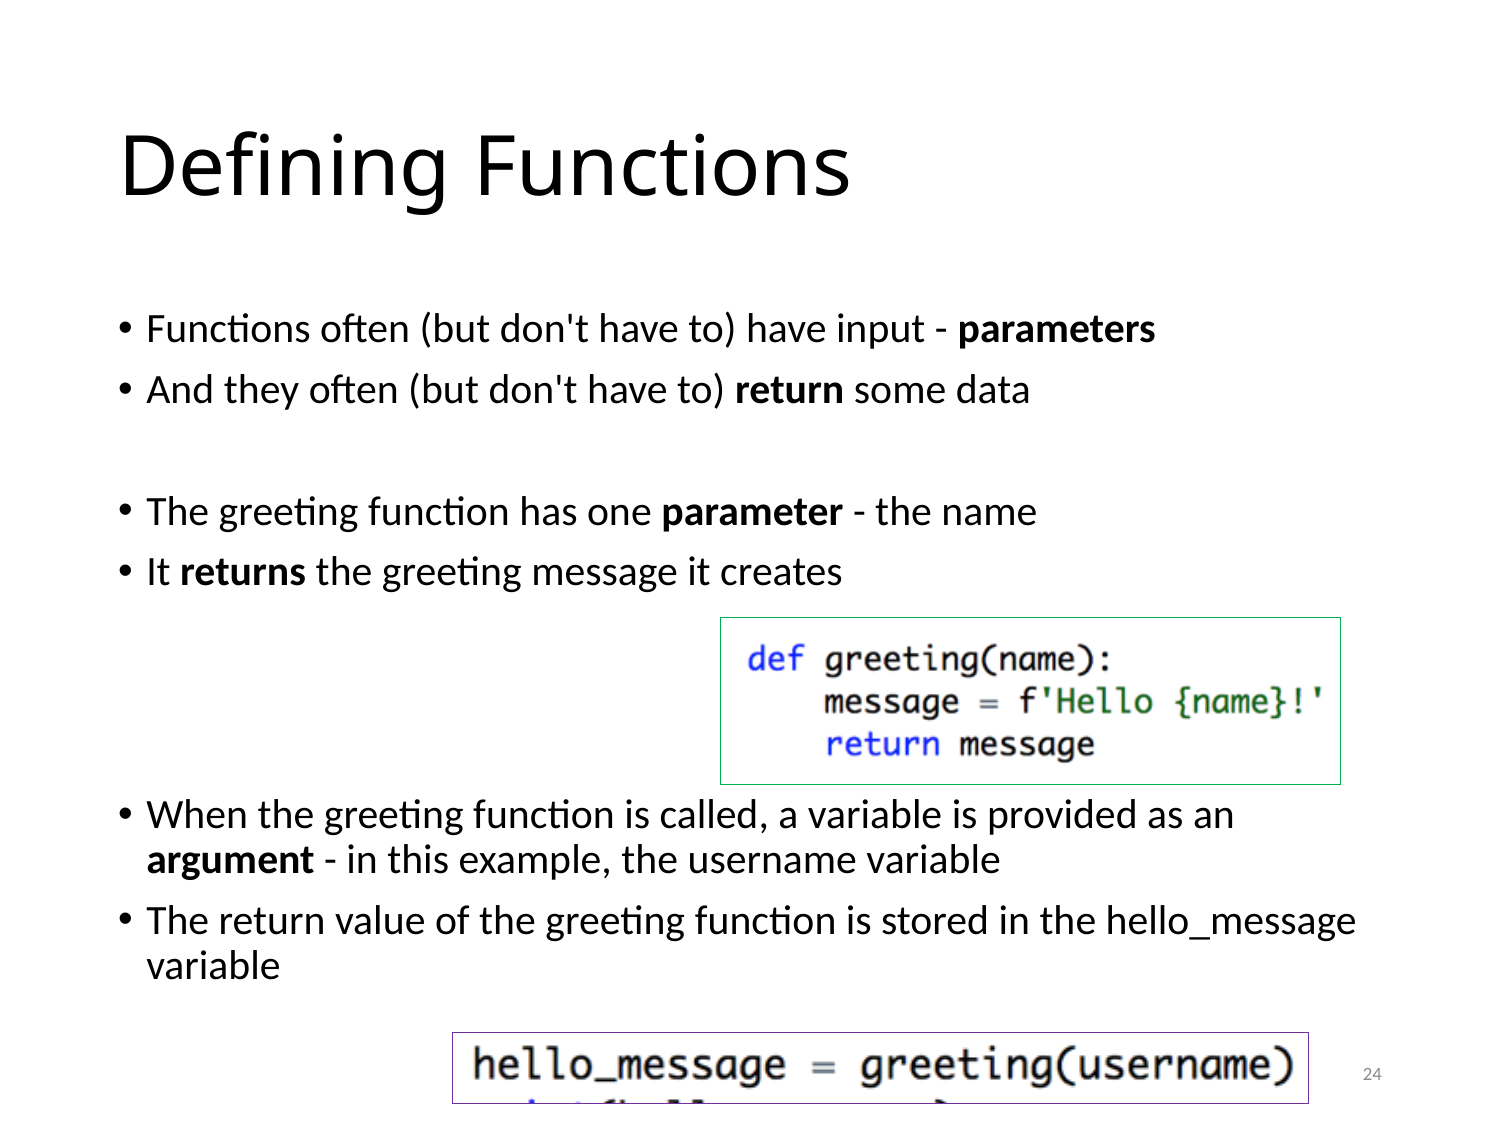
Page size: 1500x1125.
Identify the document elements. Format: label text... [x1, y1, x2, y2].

picture [720, 617, 1341, 785]
list Functions often (but don't have to) have input - parameters And they often (but don't have to) return some data The greeting function has one parameter - the name It returns the greeting message it creates When the greeting function is called, a variable is provided as an argument - in this example, the username variable The return value of the greeting function is stored in the hello_message variable [103, 299, 1397, 1103]
slide_number 24 [1309, 1042, 1397, 1103]
picture [452, 1032, 1309, 1104]
title Defining Functions [103, 59, 1397, 278]
